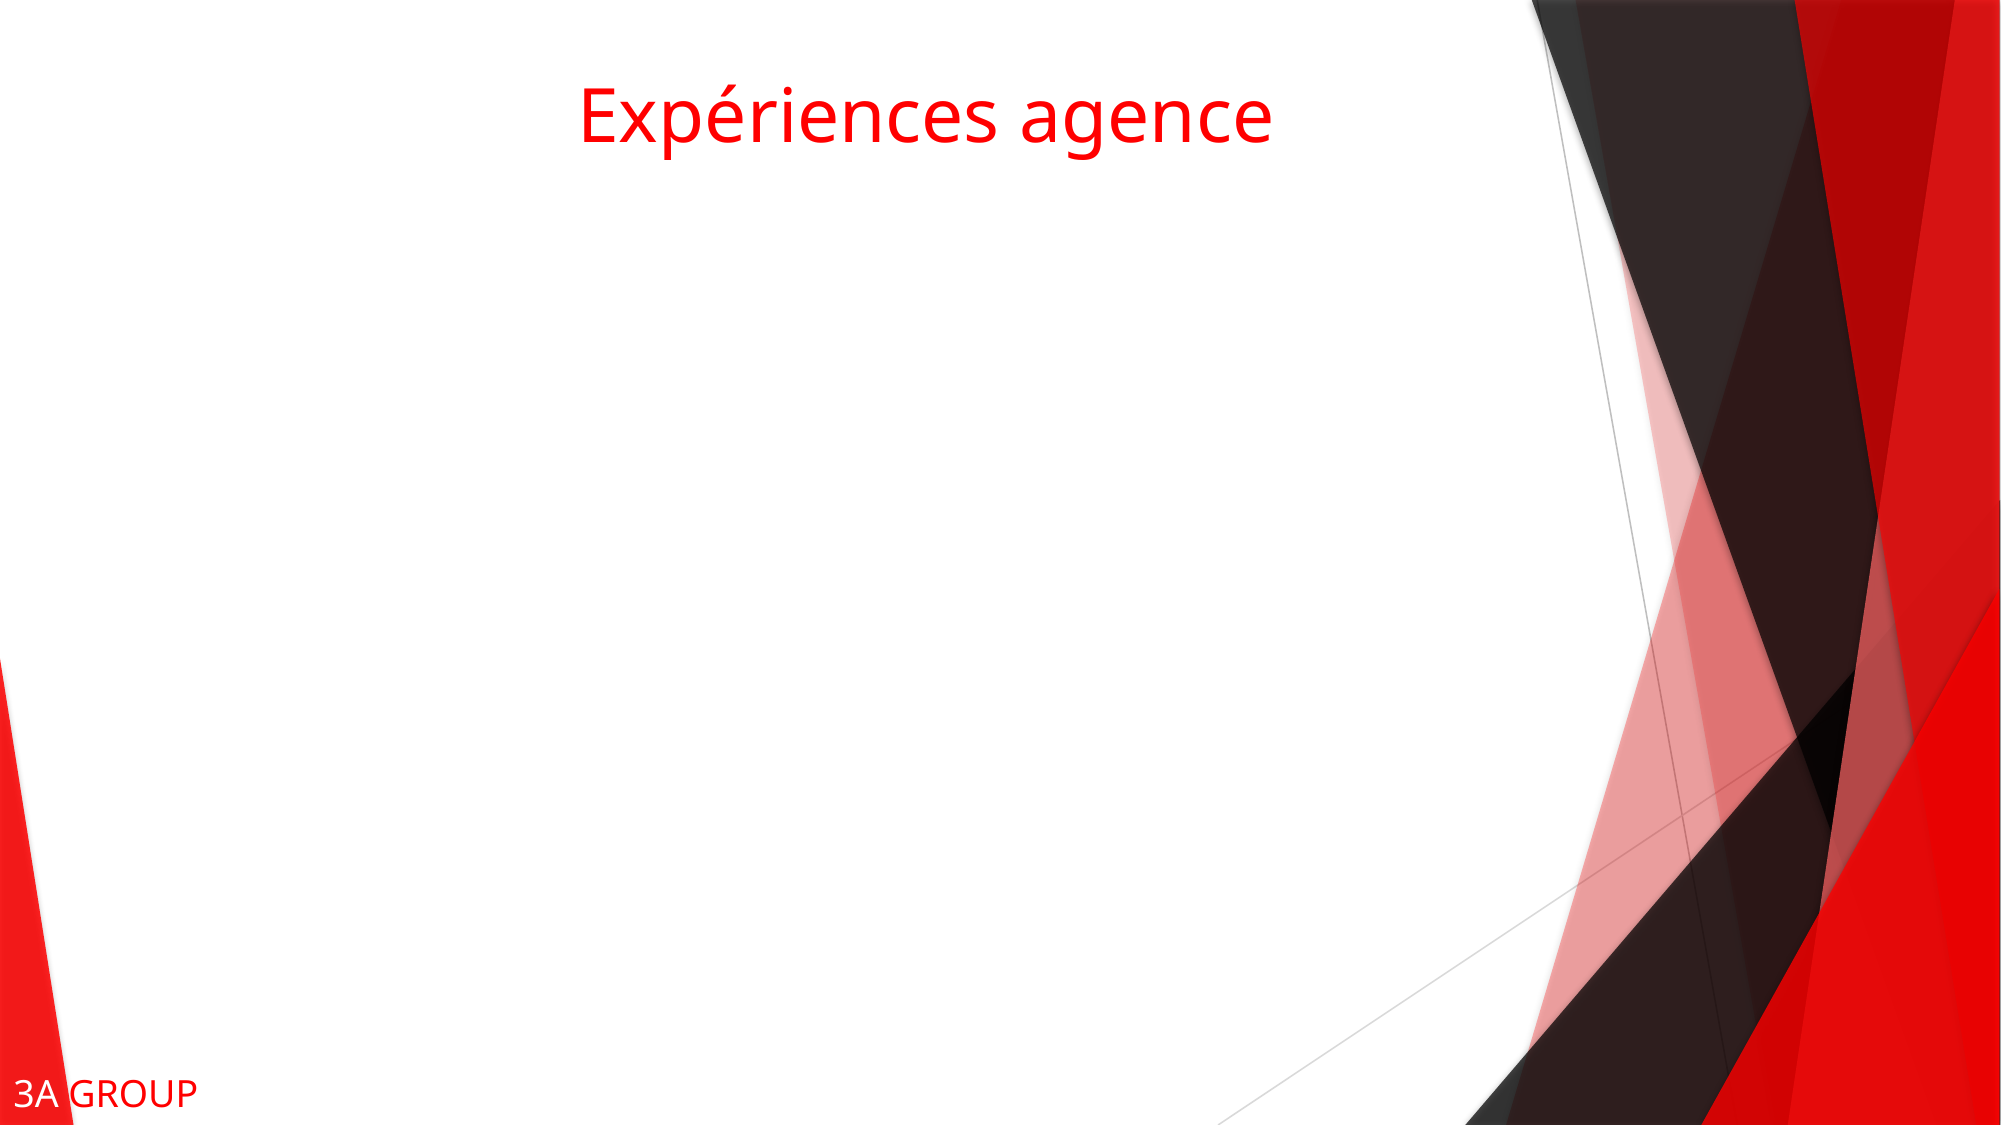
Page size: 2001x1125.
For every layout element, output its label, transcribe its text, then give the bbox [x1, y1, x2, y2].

title Expériences agence [575, 65, 1522, 256]
text_box 3A GROUP [0, 1063, 214, 1123]
